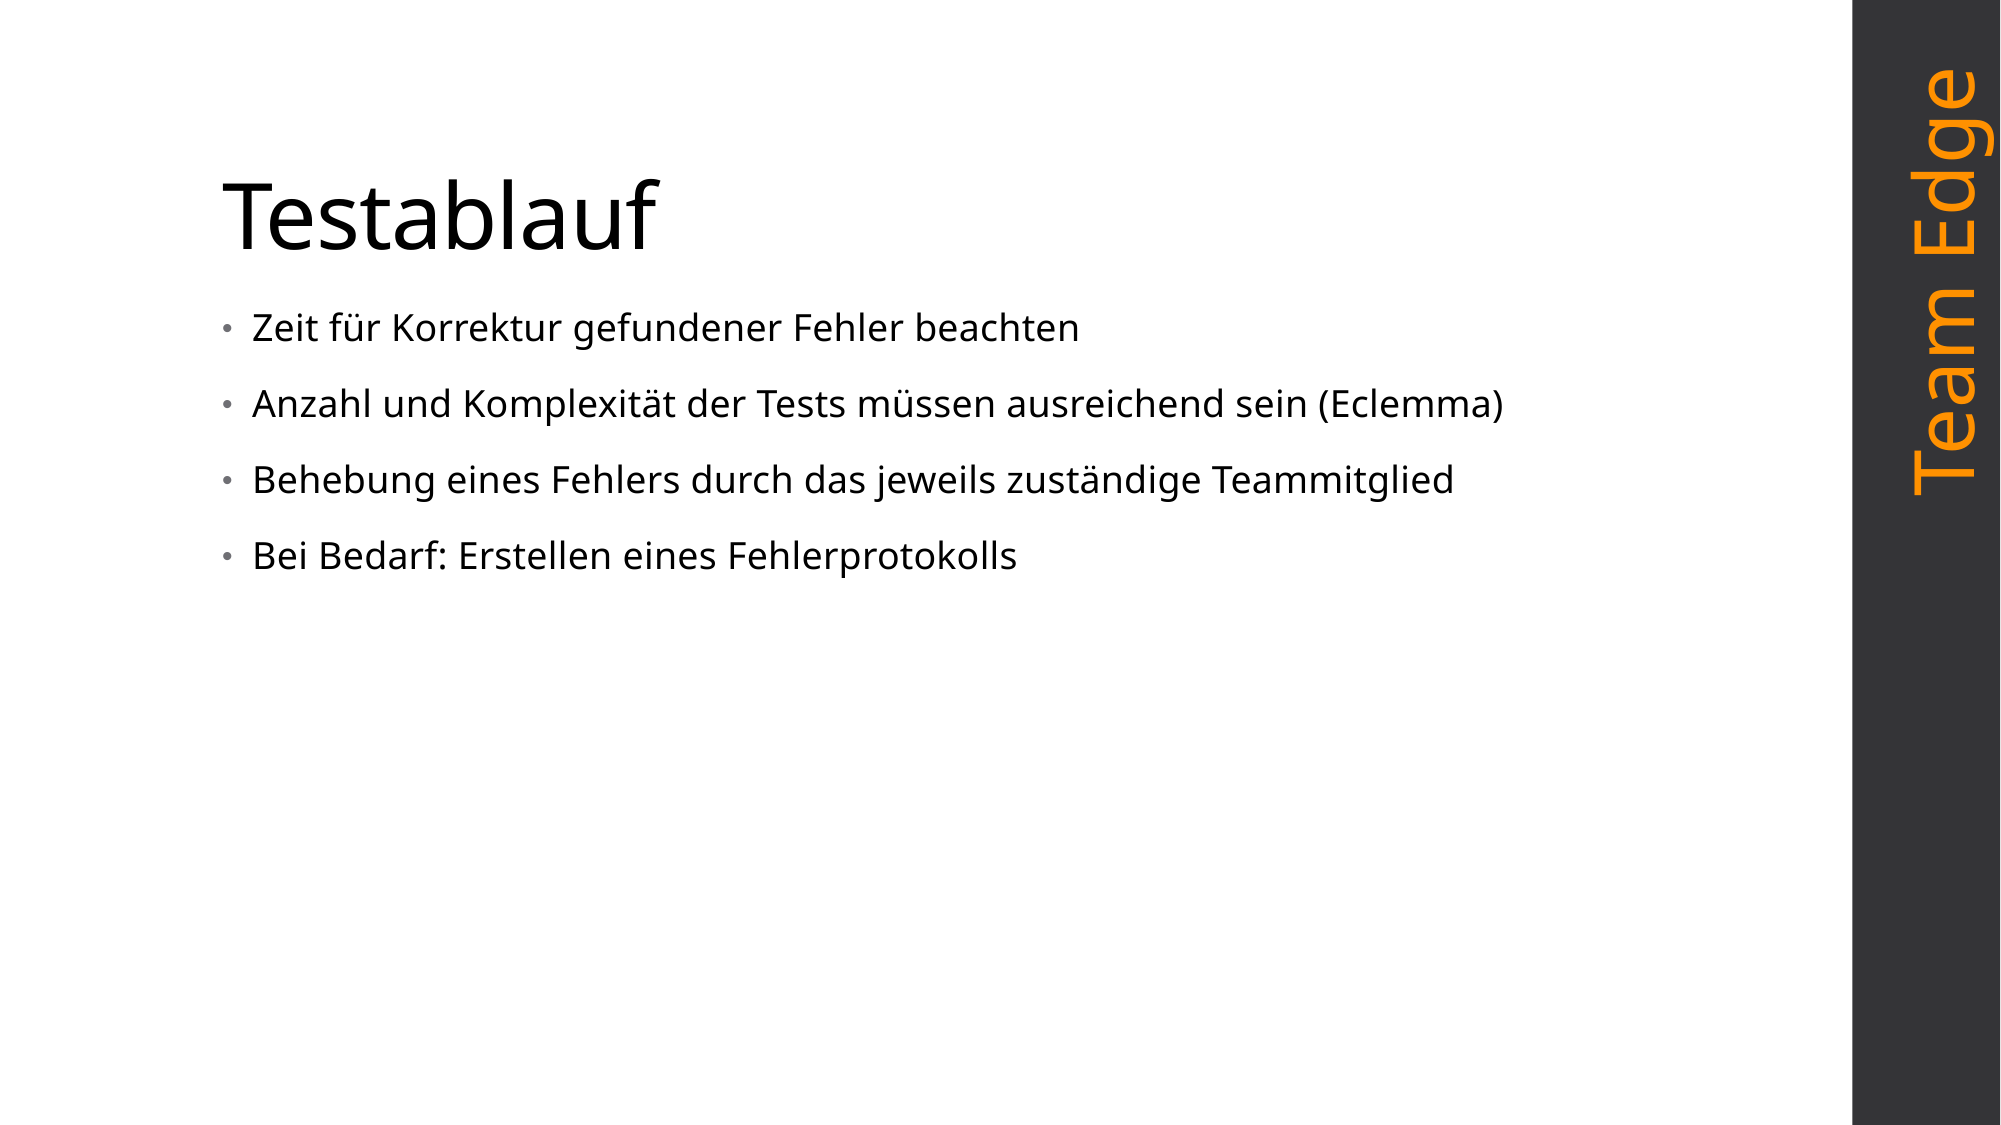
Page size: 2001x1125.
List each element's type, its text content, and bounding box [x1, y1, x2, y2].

text_box Team Edge [1883, 51, 1999, 511]
title Testablauf [206, 60, 1797, 278]
list Zeit für Korrektur gefundener Fehler beachten Anzahl und Komplexität der Tests müssen ausreichend sein (Eclemma) Behebung eines Fehlers durch das jeweils zuständige Teammitglied Bei Bedarf: Erstellen eines Fehlerprotokolls [206, 299, 1617, 1014]
